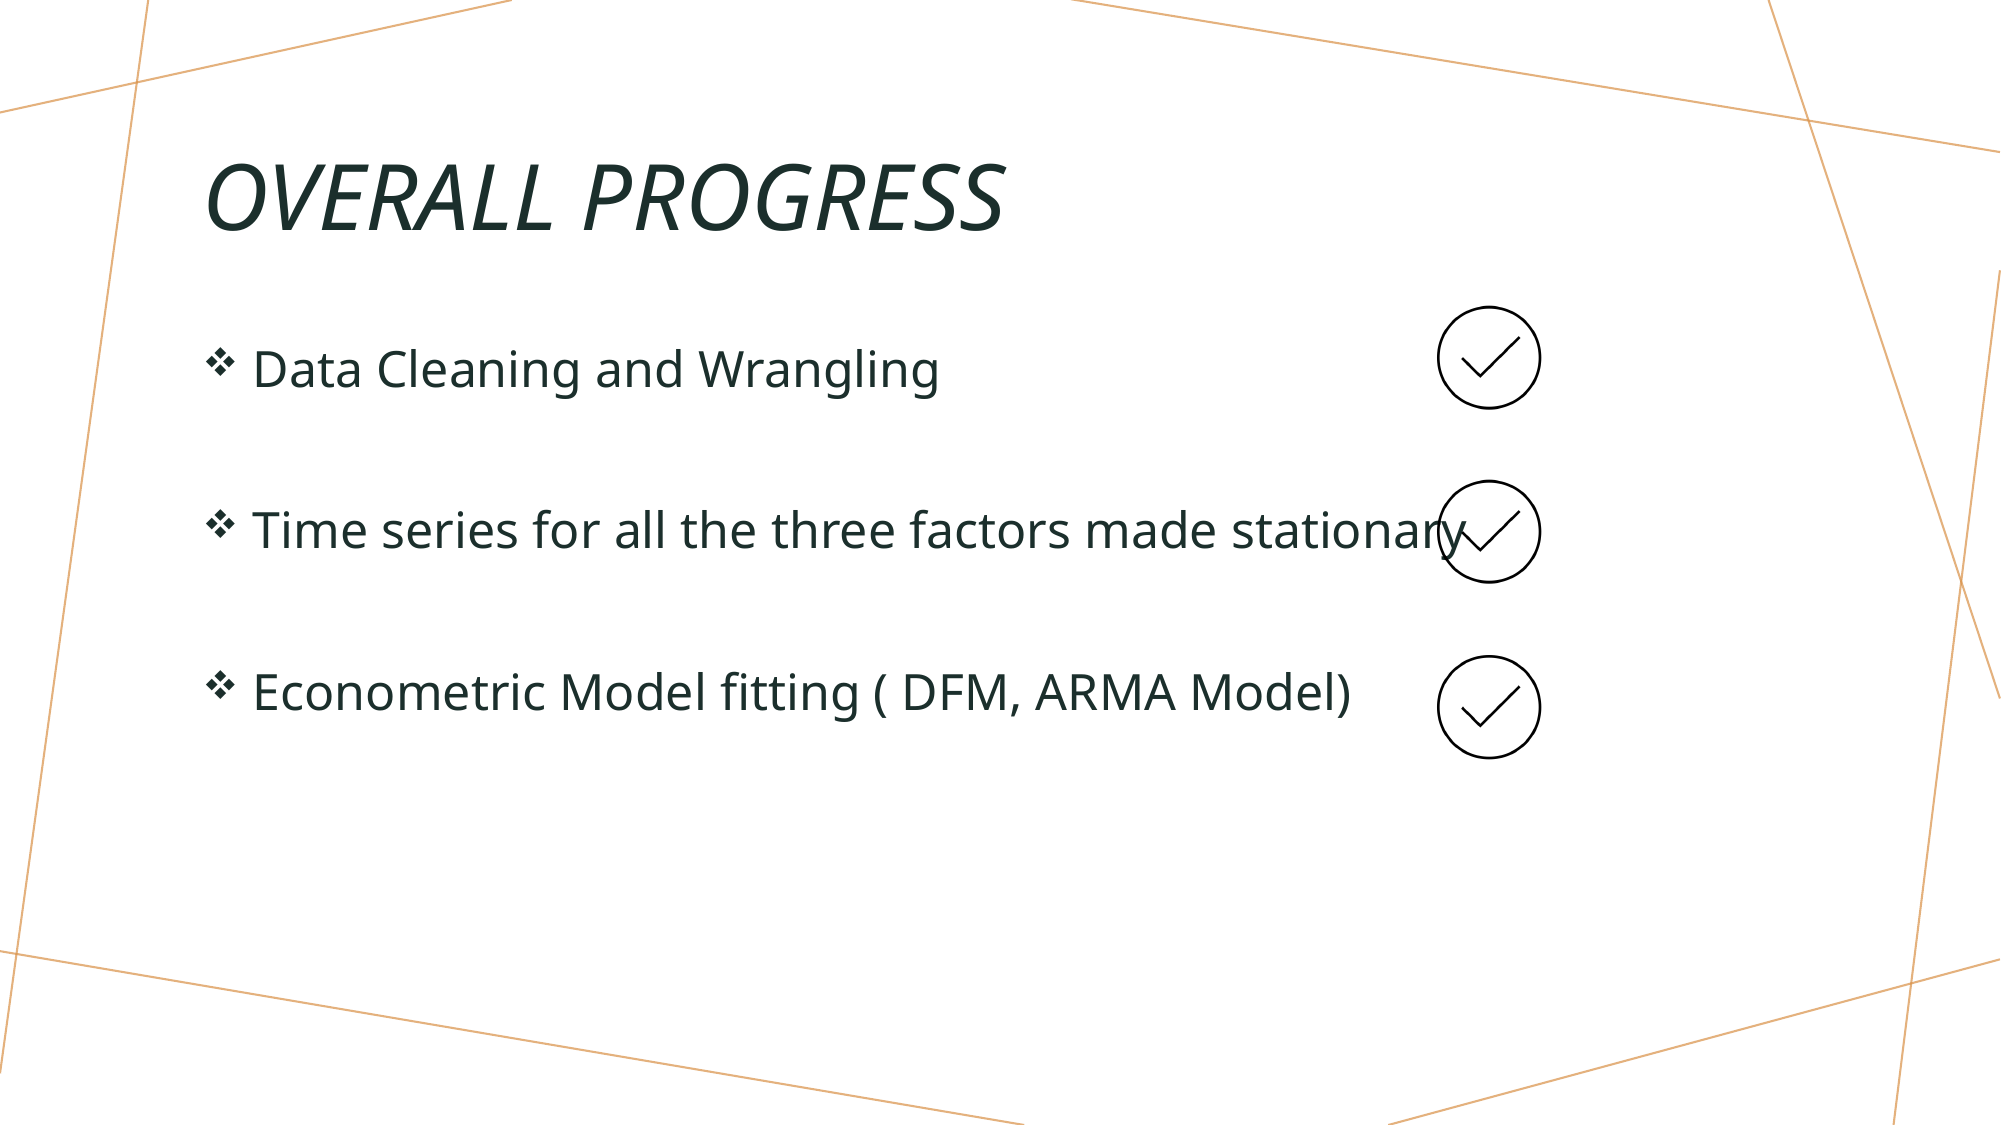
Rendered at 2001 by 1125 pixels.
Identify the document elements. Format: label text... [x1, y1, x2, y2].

picture [1423, 641, 1555, 773]
picture [1423, 466, 1555, 597]
list Data Cleaning and Wrangling Time series for all the three factors made stationary Econometric Model fitting ( DFM, ARMA Model) [187, 329, 1813, 990]
title Overall Progress [187, 87, 1813, 315]
picture [1423, 292, 1555, 423]
